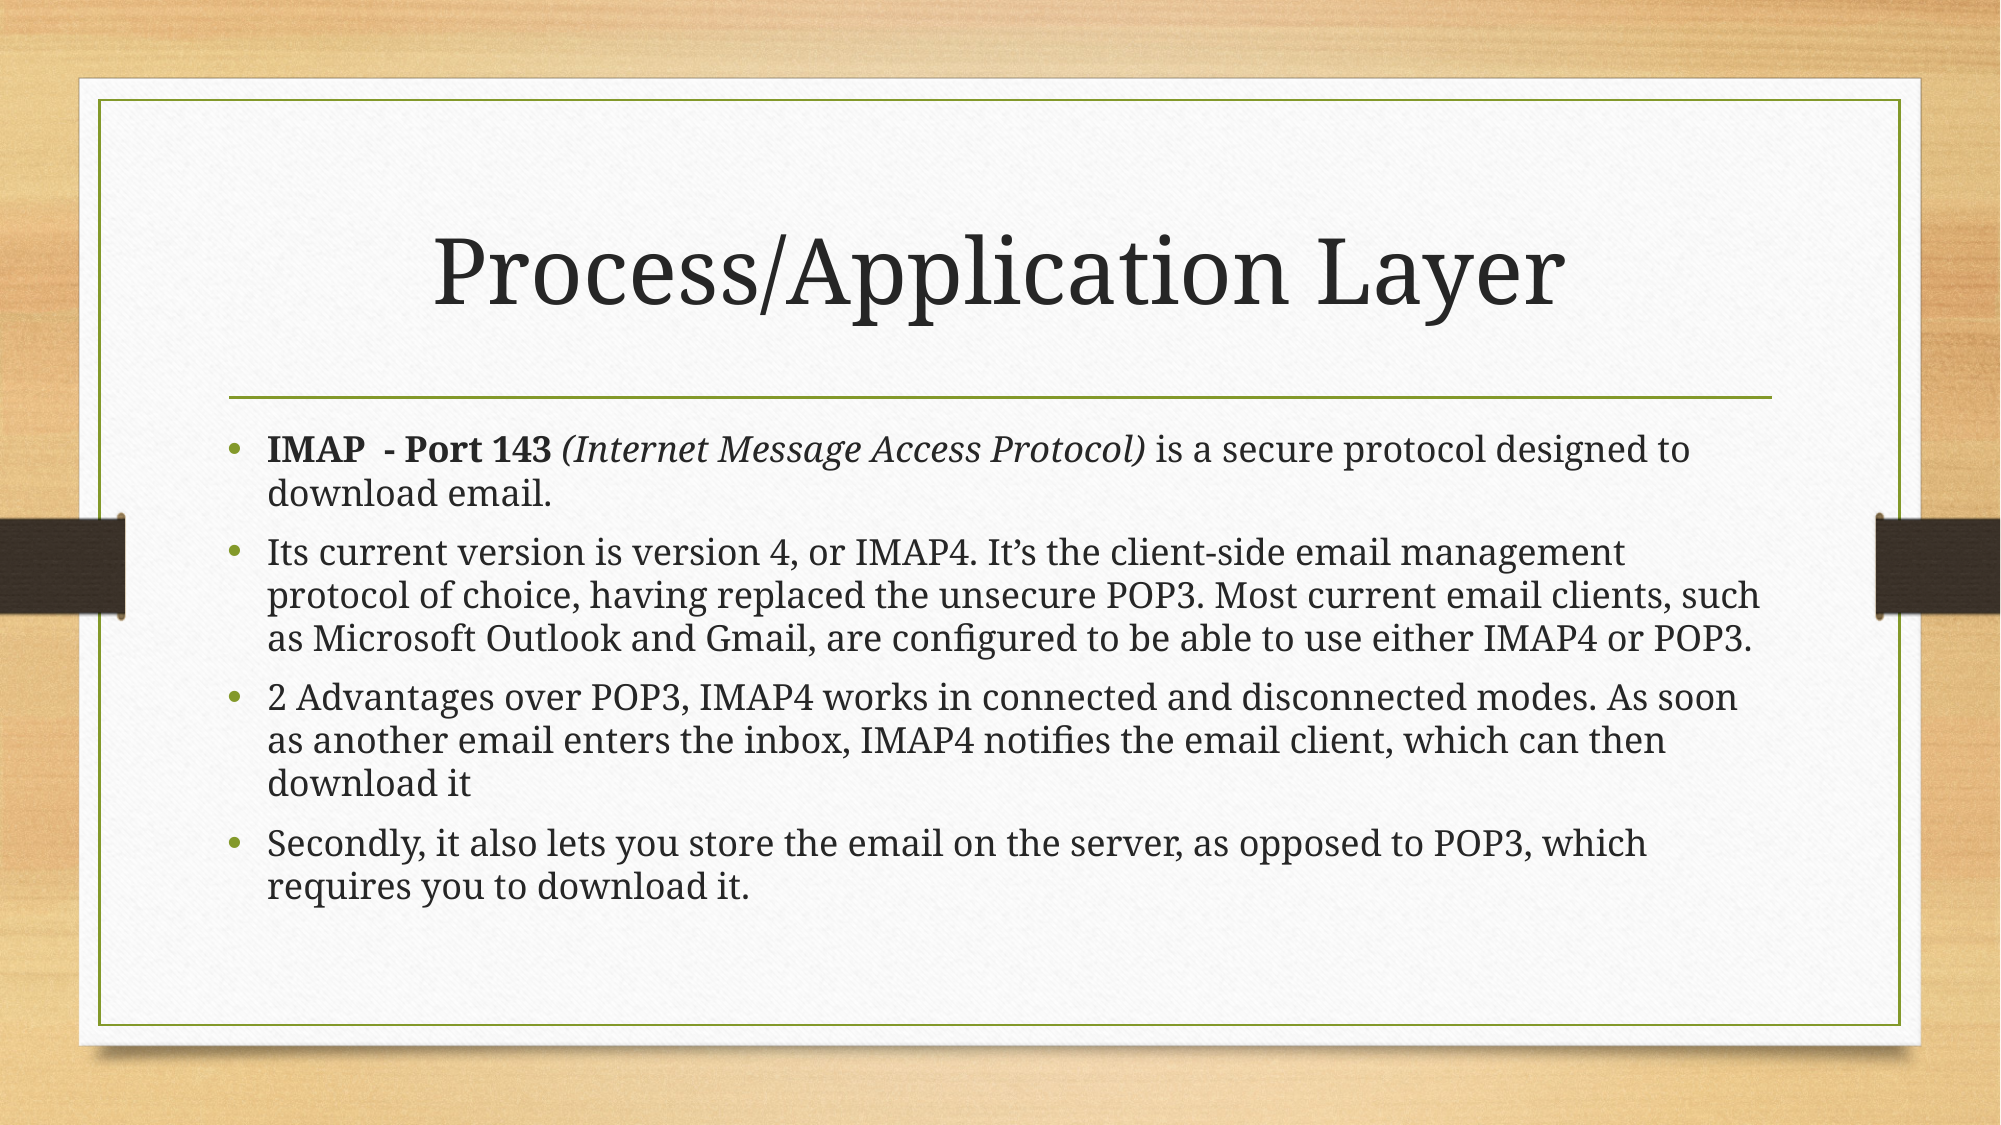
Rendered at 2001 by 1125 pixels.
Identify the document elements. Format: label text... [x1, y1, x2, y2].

title Process/Application Layer [212, 161, 1788, 375]
list IMAP - Port 143 (Internet Message Access Protocol) is a secure protocol designed to download email. Its current version is version 4, or IMAP4. It’s the client-side email management protocol of choice, having replaced the unsecure POP3. Most current email clients, such as Microsoft Outlook and Gmail, are configured to be able to use either IMAP4 or POP3. 2 Advantages over POP3, IMAP4 works in connected and disconnected modes. As soon as another email enters the inbox, IMAP4 notifies the email client, which can then download it Secondly, it also lets you store the email on the server, as opposed to POP3, which requires you to download it. [212, 419, 1788, 964]
picture [0, 0, 2001, 1125]
